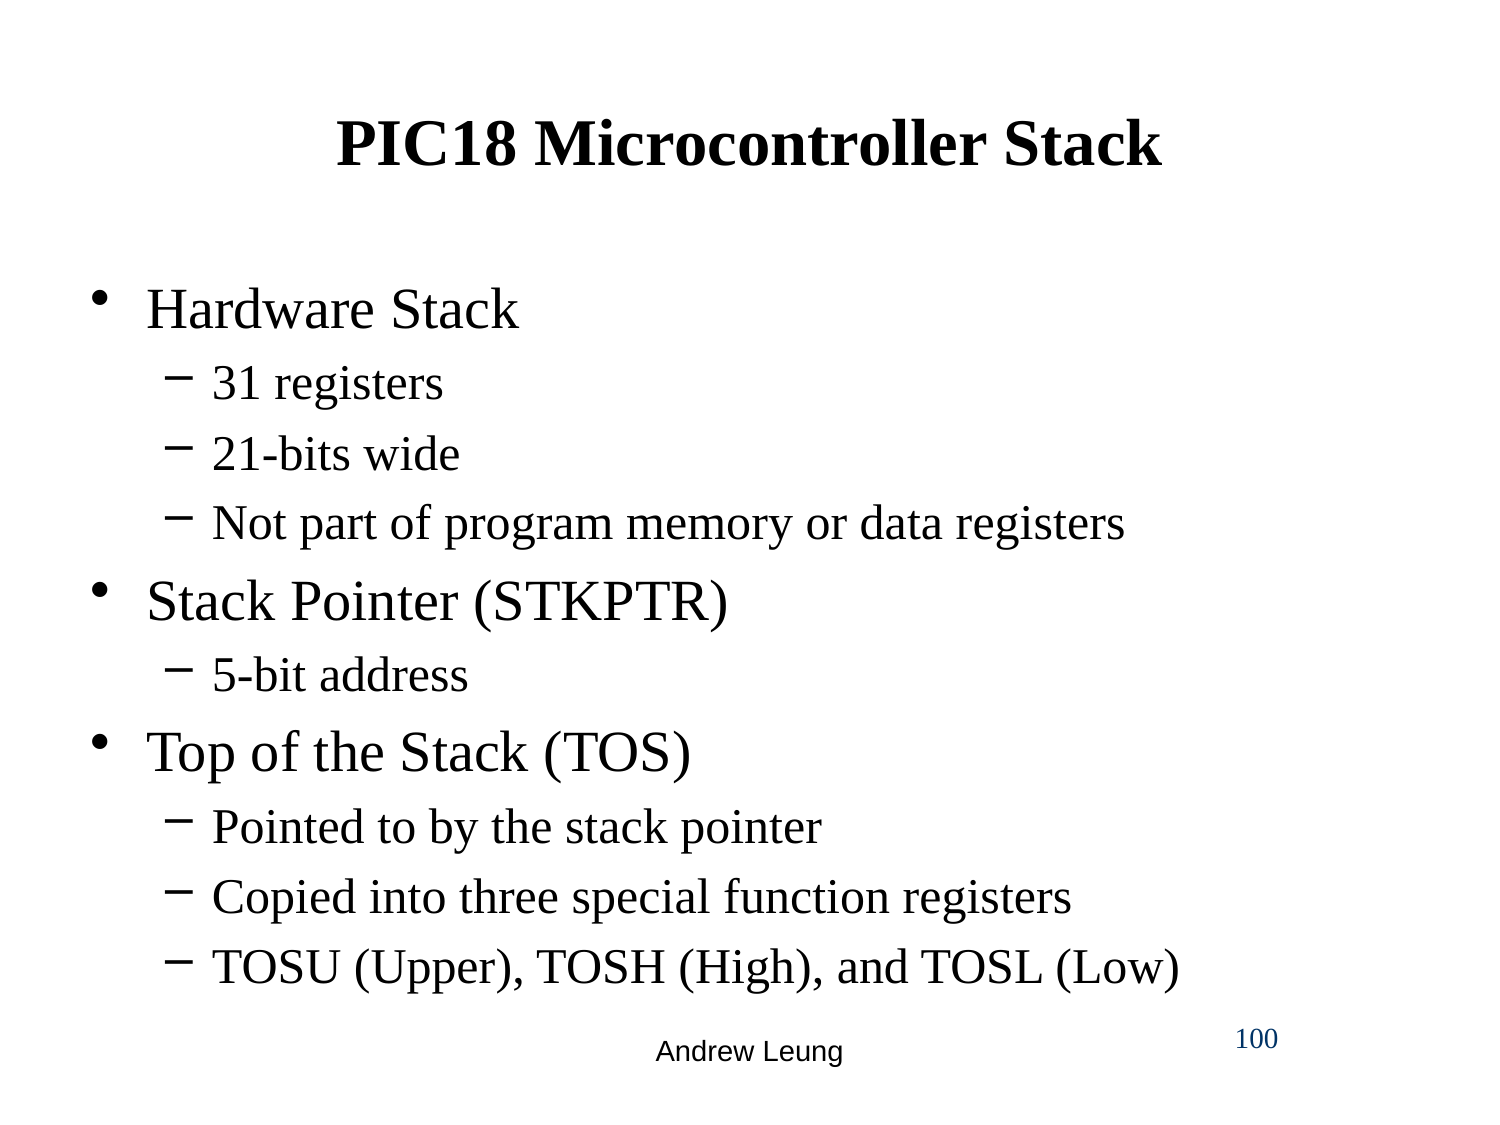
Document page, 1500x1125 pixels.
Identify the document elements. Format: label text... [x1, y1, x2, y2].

list Hardware Stack 31 registers 21-bits wide Not part of program memory or data registers Stack Pointer (STKPTR) 5-bit address Top of the Stack (TOS) Pointed to by the stack pointer Copied into three special function registers TOSU (Upper), TOSH (High), and TOSL (Low) [75, 262, 1425, 1005]
slide_number 100 [1019, 1011, 1495, 1090]
footer Andrew Leung [512, 1024, 988, 1103]
title PIC18 Microcontroller Stack [75, 45, 1425, 233]
